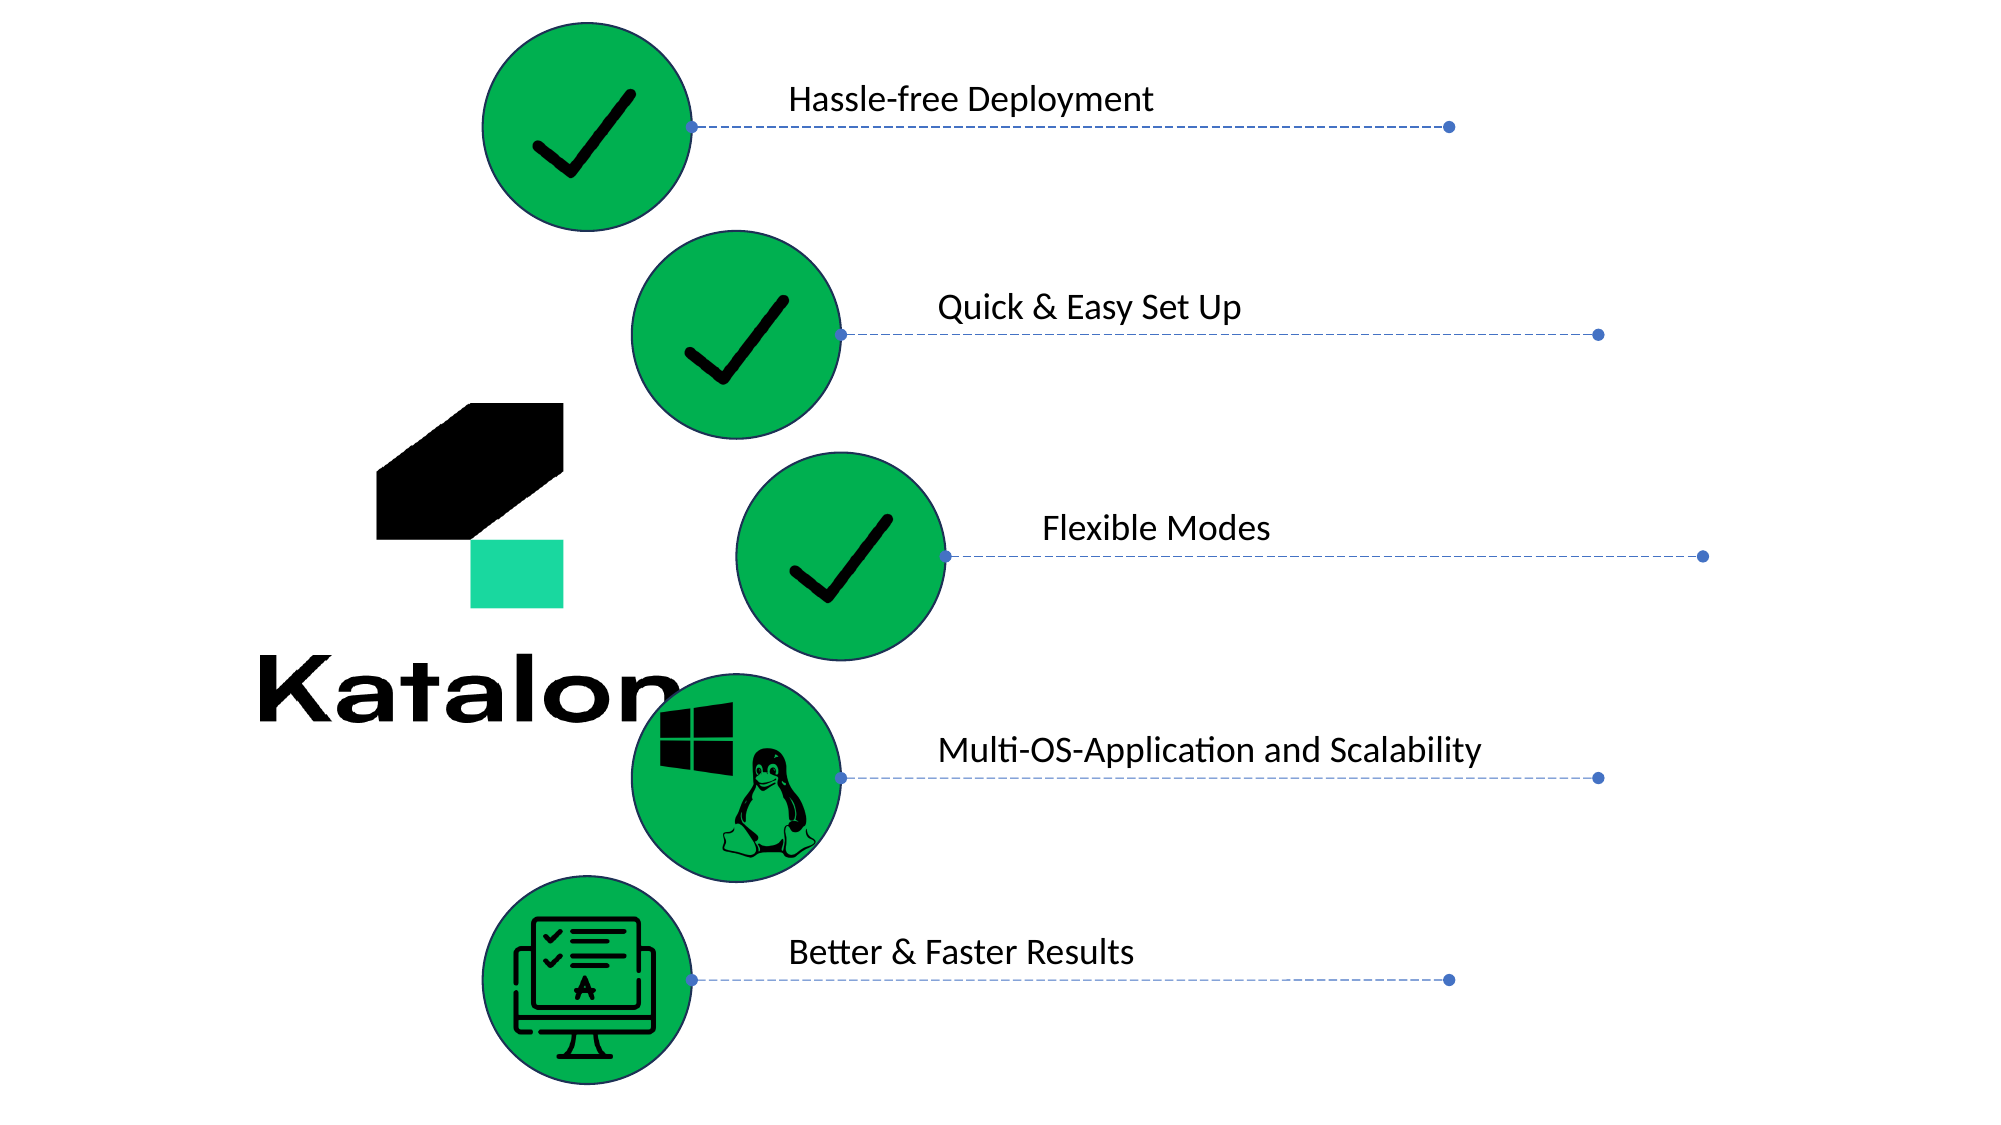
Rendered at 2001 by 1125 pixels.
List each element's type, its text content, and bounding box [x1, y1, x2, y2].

picture [774, 491, 908, 626]
text_box [630, 229, 842, 440]
text_box [630, 753, 793, 884]
text_box Flexible Modes [1027, 495, 1456, 556]
picture [506, 909, 663, 1066]
text_box Hassle-free Deployment [773, 66, 1202, 126]
text_box [735, 451, 947, 662]
text_box [481, 913, 506, 1048]
text_box Better & Faster Results [773, 919, 1202, 979]
text_box [481, 22, 693, 232]
text_box [729, 673, 842, 821]
picture [517, 66, 651, 200]
text_box Multi-OS-Application and Scalability [922, 717, 1528, 778]
text_box [526, 1066, 648, 1086]
picture [211, 272, 833, 867]
text_box Quick & Easy Set Up [922, 274, 1351, 334]
text_box [509, 875, 693, 1054]
